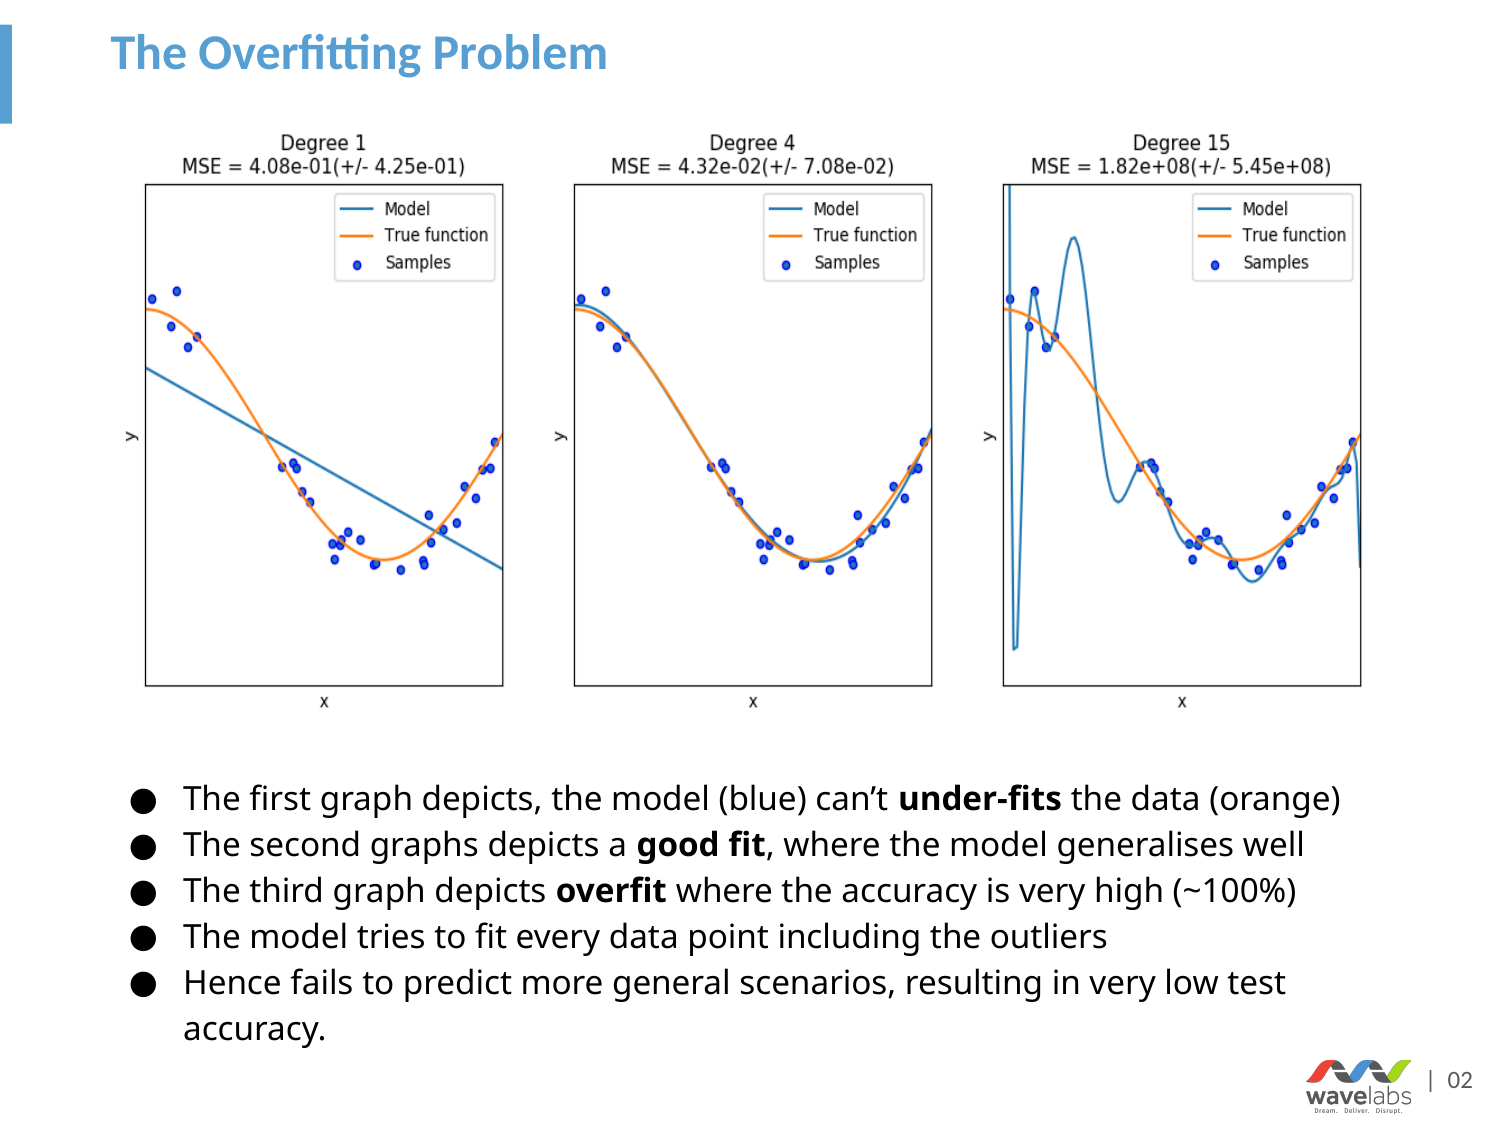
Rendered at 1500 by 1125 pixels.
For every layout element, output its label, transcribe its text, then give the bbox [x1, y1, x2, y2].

text_box | 02 [1076, 1056, 1489, 1102]
picture [92, 106, 1412, 757]
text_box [0, 12, 845, 124]
picture [1306, 1059, 1412, 1114]
text_box The first graph depicts, the model (blue) can’t under-fits the data (orange) The second graphs depicts a good fit, where the model generalises well The third graph depicts overfit where the accuracy is very high (~100%) The model tries to fit every data point including the outliers Hence fails to predict more general scenarios, resulting in very low test accuracy. [93, 764, 1411, 1043]
